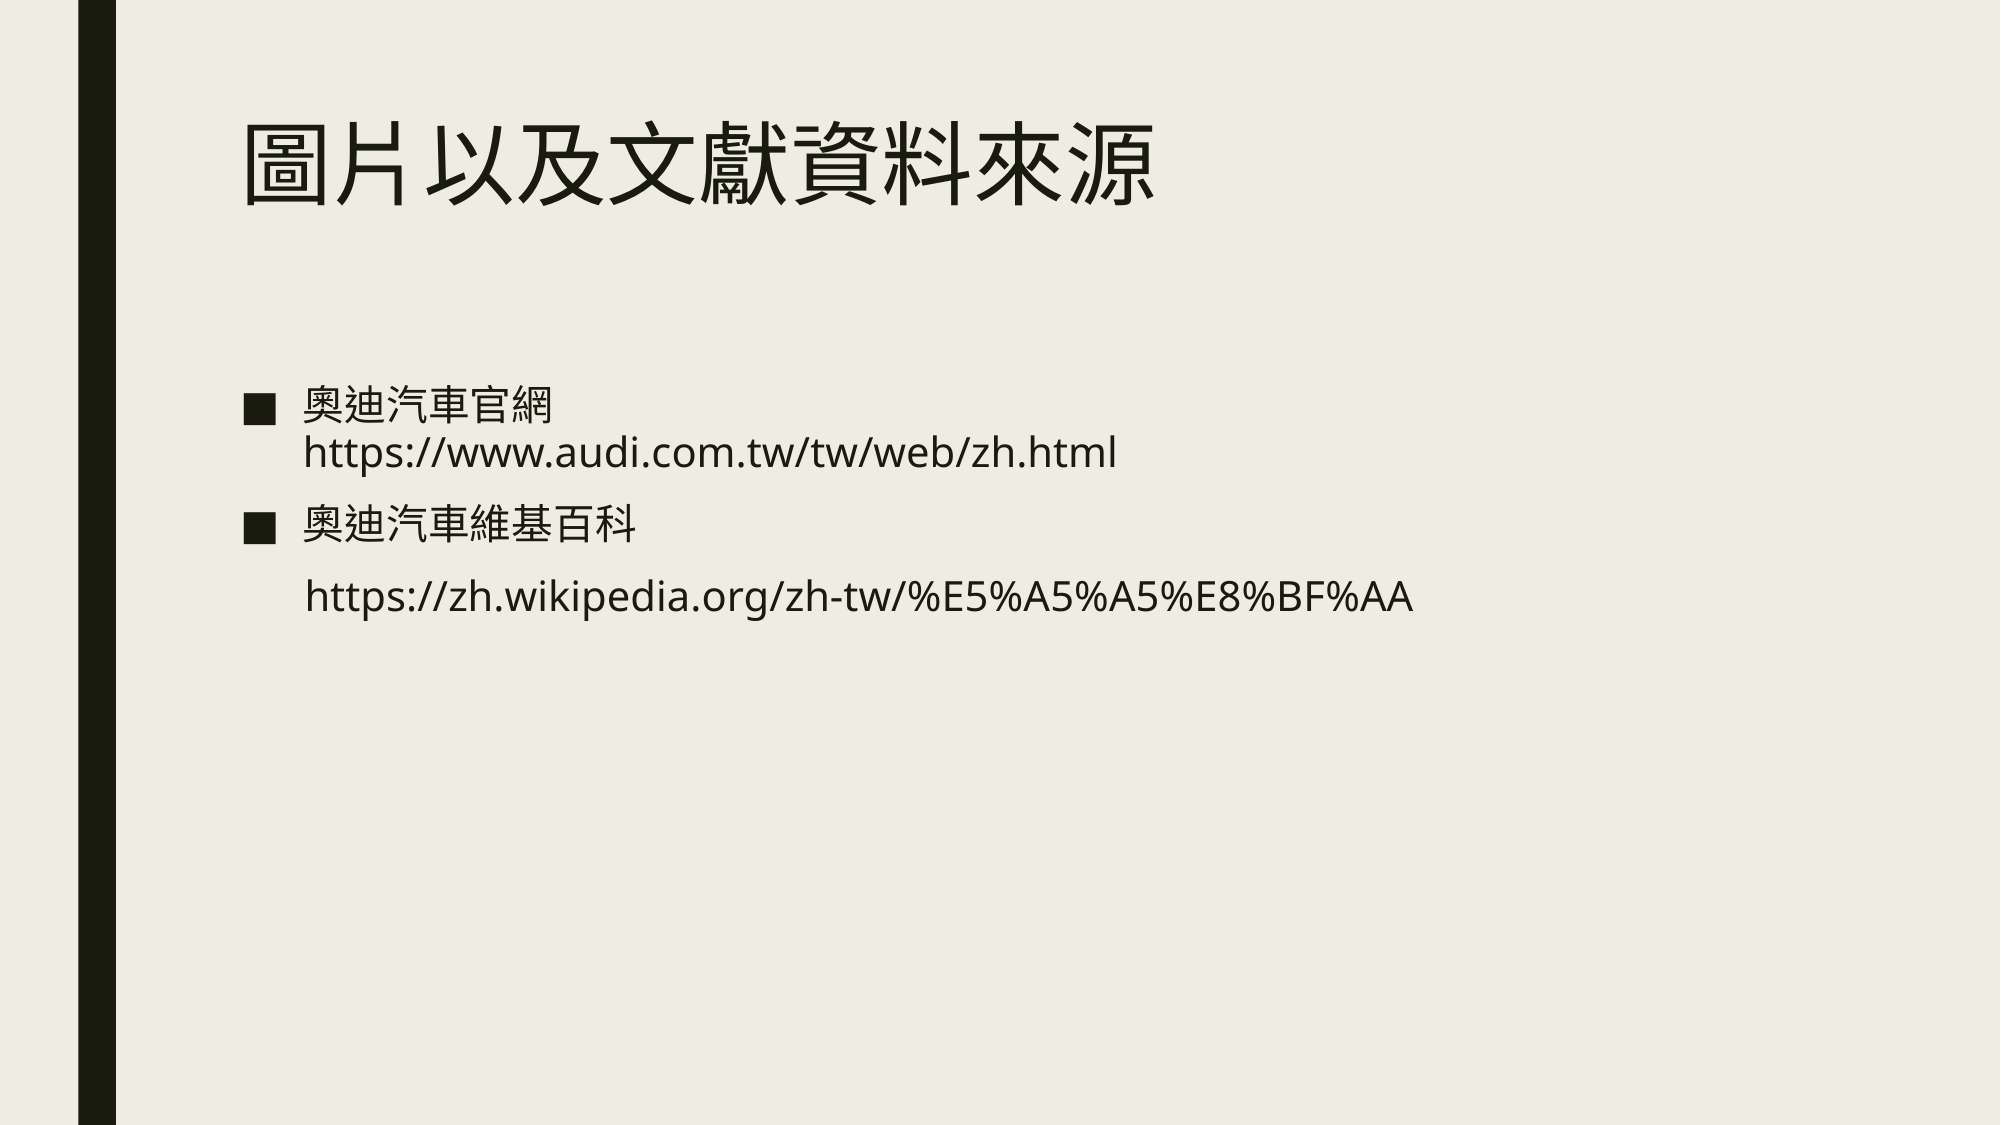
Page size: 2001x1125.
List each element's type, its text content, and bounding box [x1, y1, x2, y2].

title 圖片以及文獻資料來源 [225, 112, 1800, 357]
list 奧迪汽車官網 https://www.audi.com.tw/tw/web/zh.html 奧迪汽車維基百科 https://zh.wikipedia.org/zh-tw/%E5%A5%A5%E8%BF%AA [225, 375, 1800, 963]
